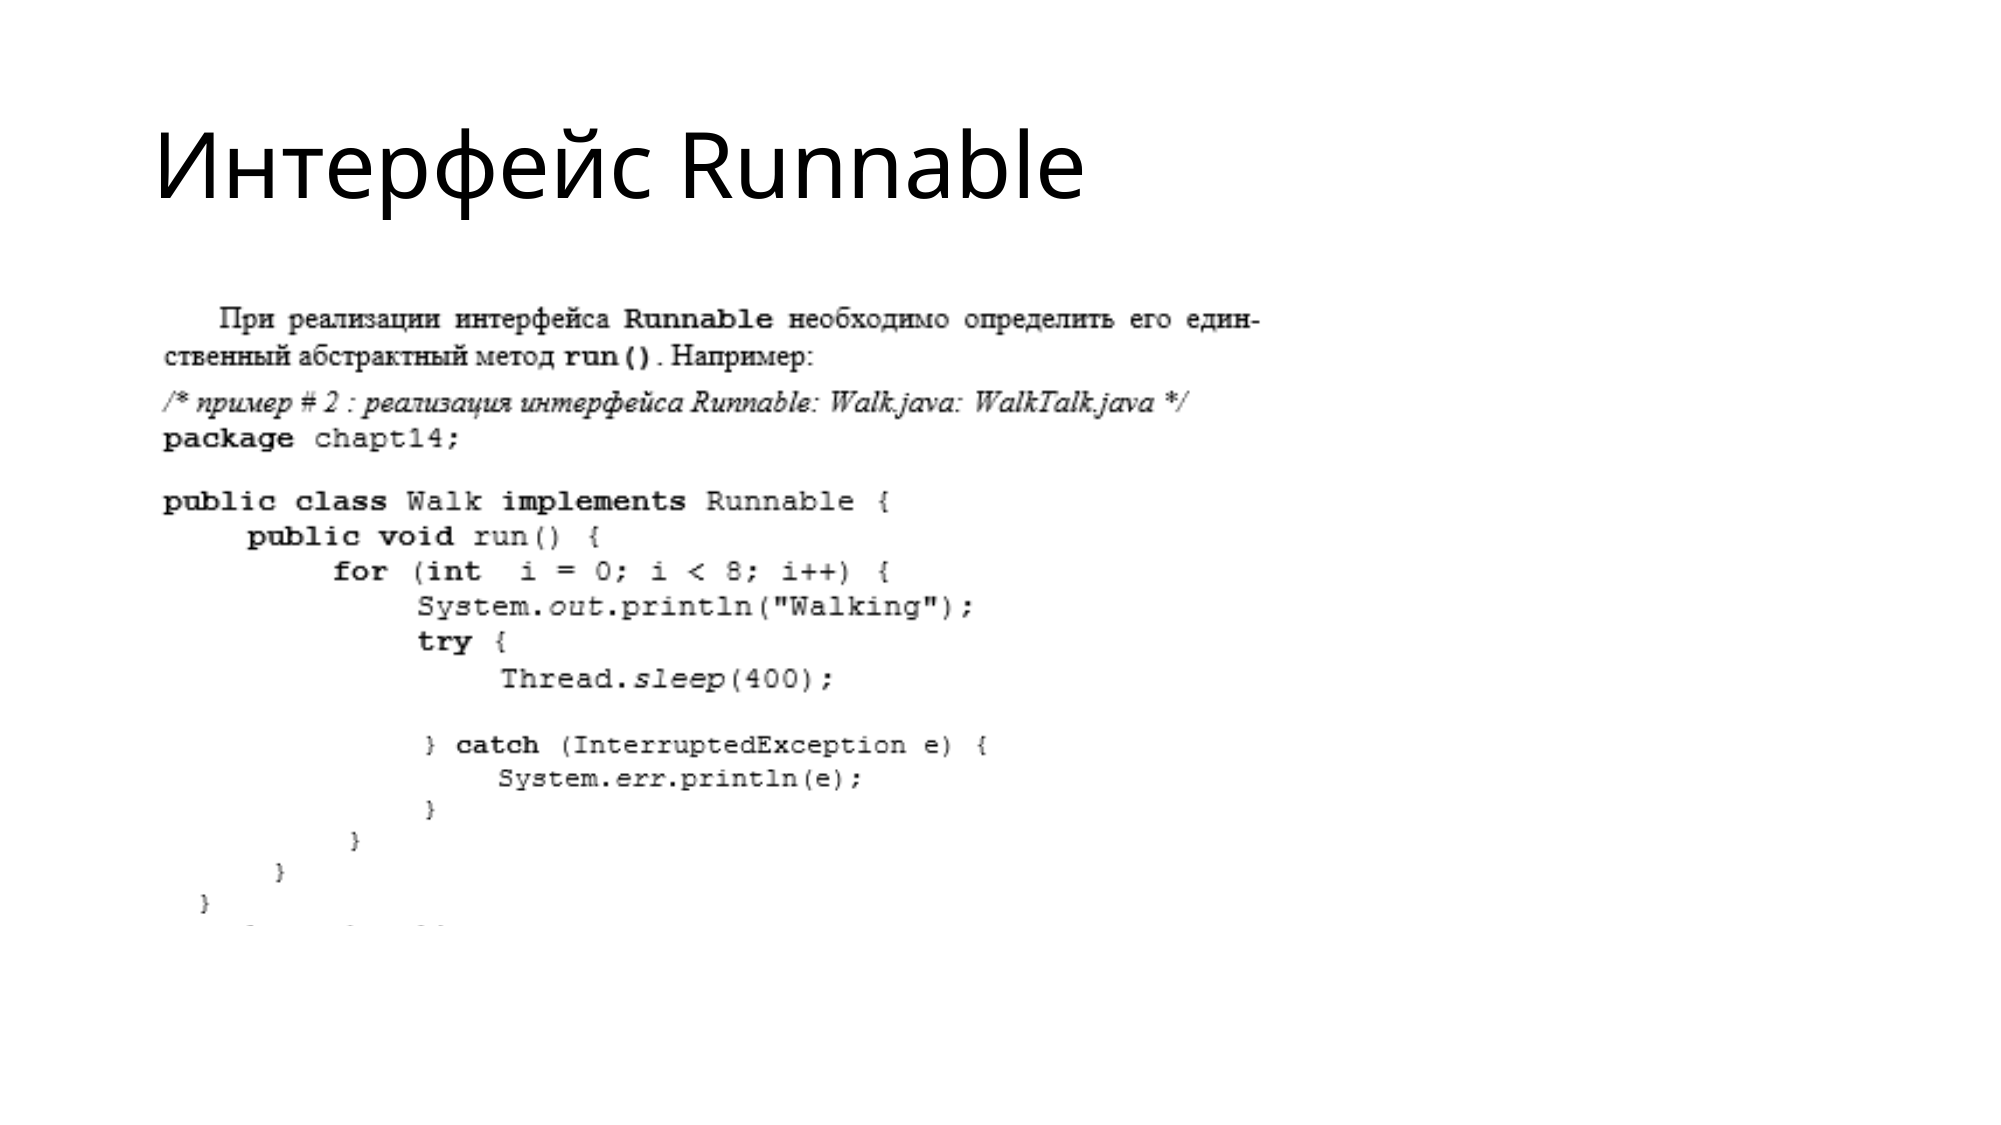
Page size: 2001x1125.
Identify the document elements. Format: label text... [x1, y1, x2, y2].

title Интерфейс Runnable [137, 59, 1863, 278]
picture [131, 299, 1363, 926]
